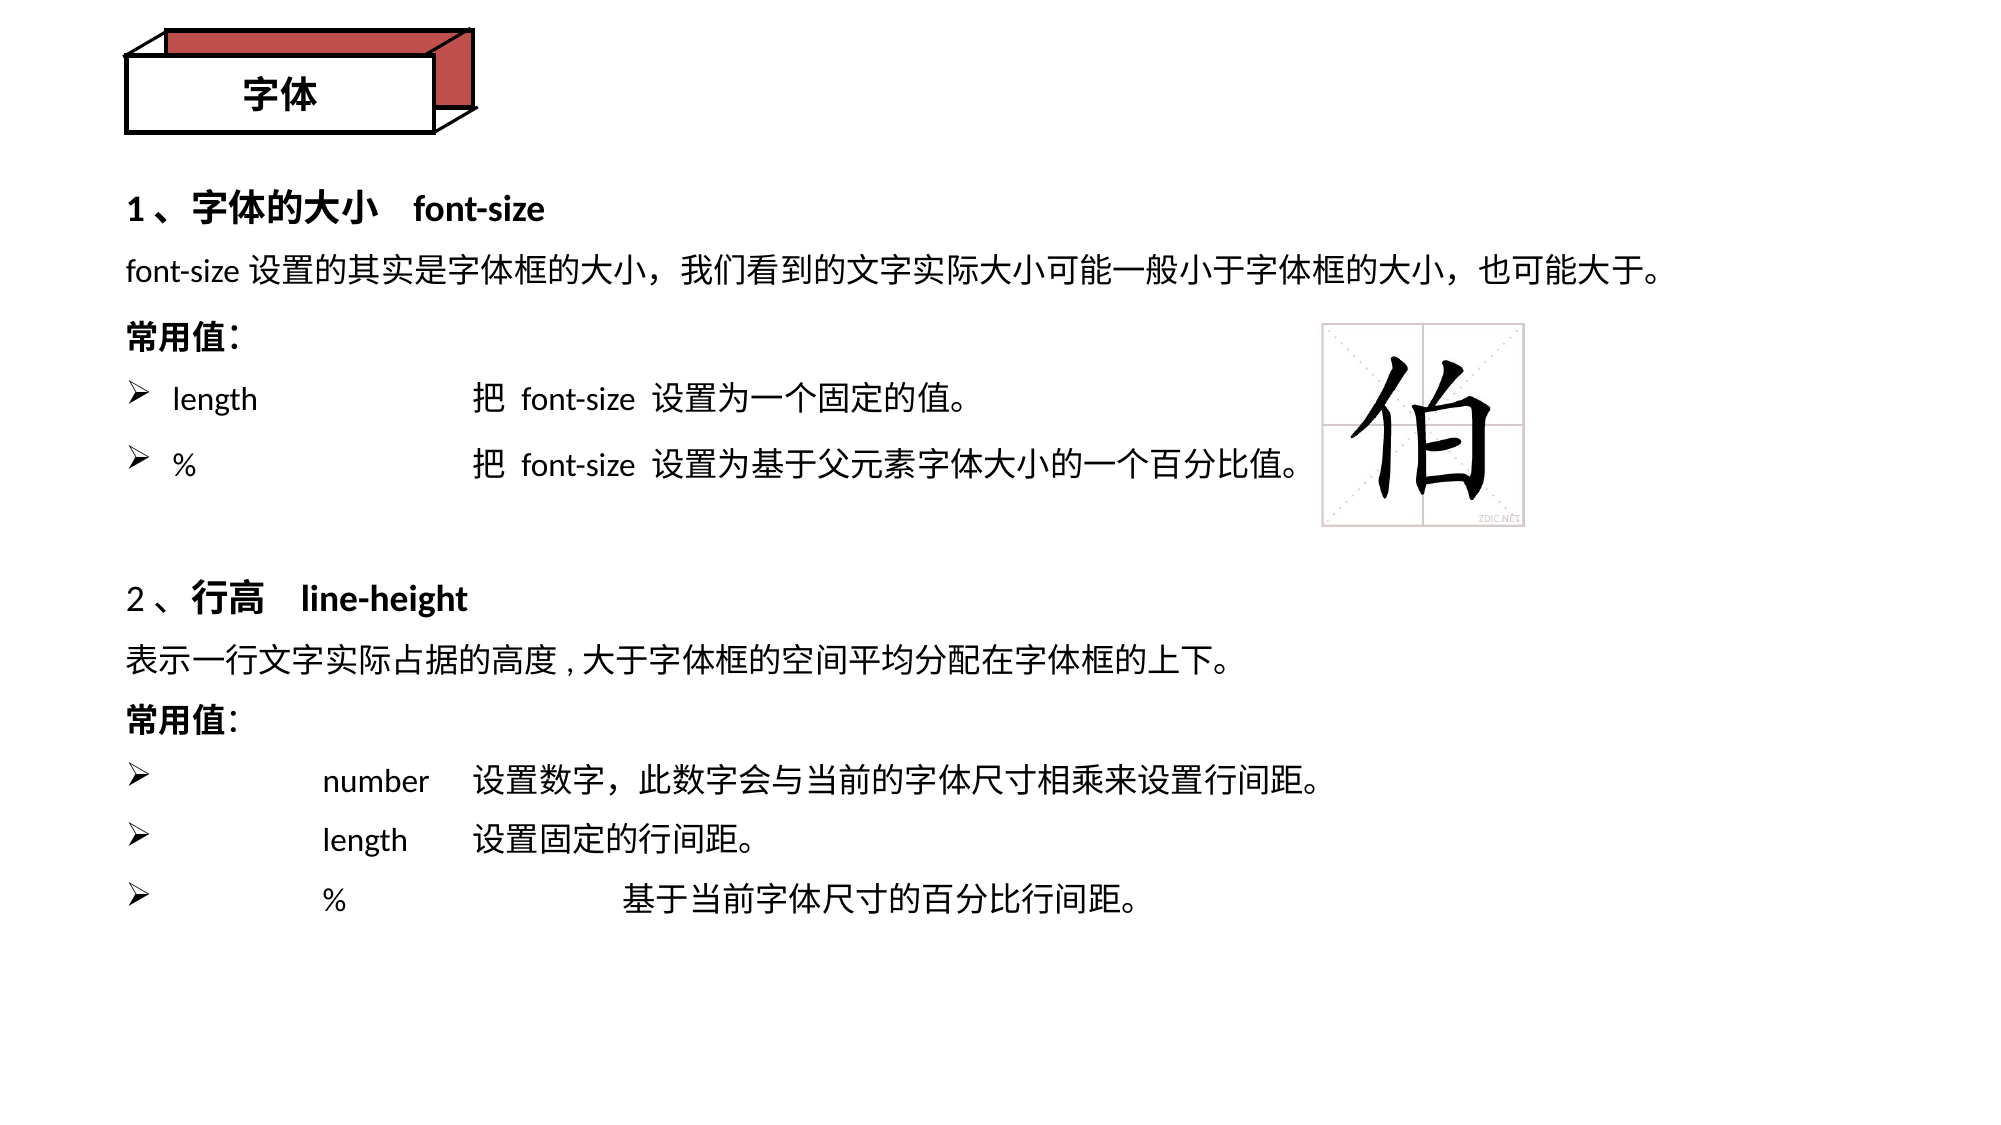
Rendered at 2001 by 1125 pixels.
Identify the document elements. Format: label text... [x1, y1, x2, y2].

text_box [123, 28, 478, 133]
picture [1317, 320, 1528, 531]
text_box 1、字体的大小 font-size font-size设置的其实是字体框的大小，我们看到的文字实际大小可能一般小于字体框的大小，也可能大于。 常用值： length 把 font-size 设置为一个固定的值。 % 把 font-size 设置为基于父元素字体大小的一个百分比值。 2、行高 line-height 表示一行文字实际占据的高度,大于字体框的空间平均分配在字体框的上下。 常用值： number 设置数字，此数字会与当前的字体尺寸相乘来设置行间距。 length 设置固定的行间距。 % 基于当前字体尺寸的百分比行间距。 [111, 154, 1961, 1046]
